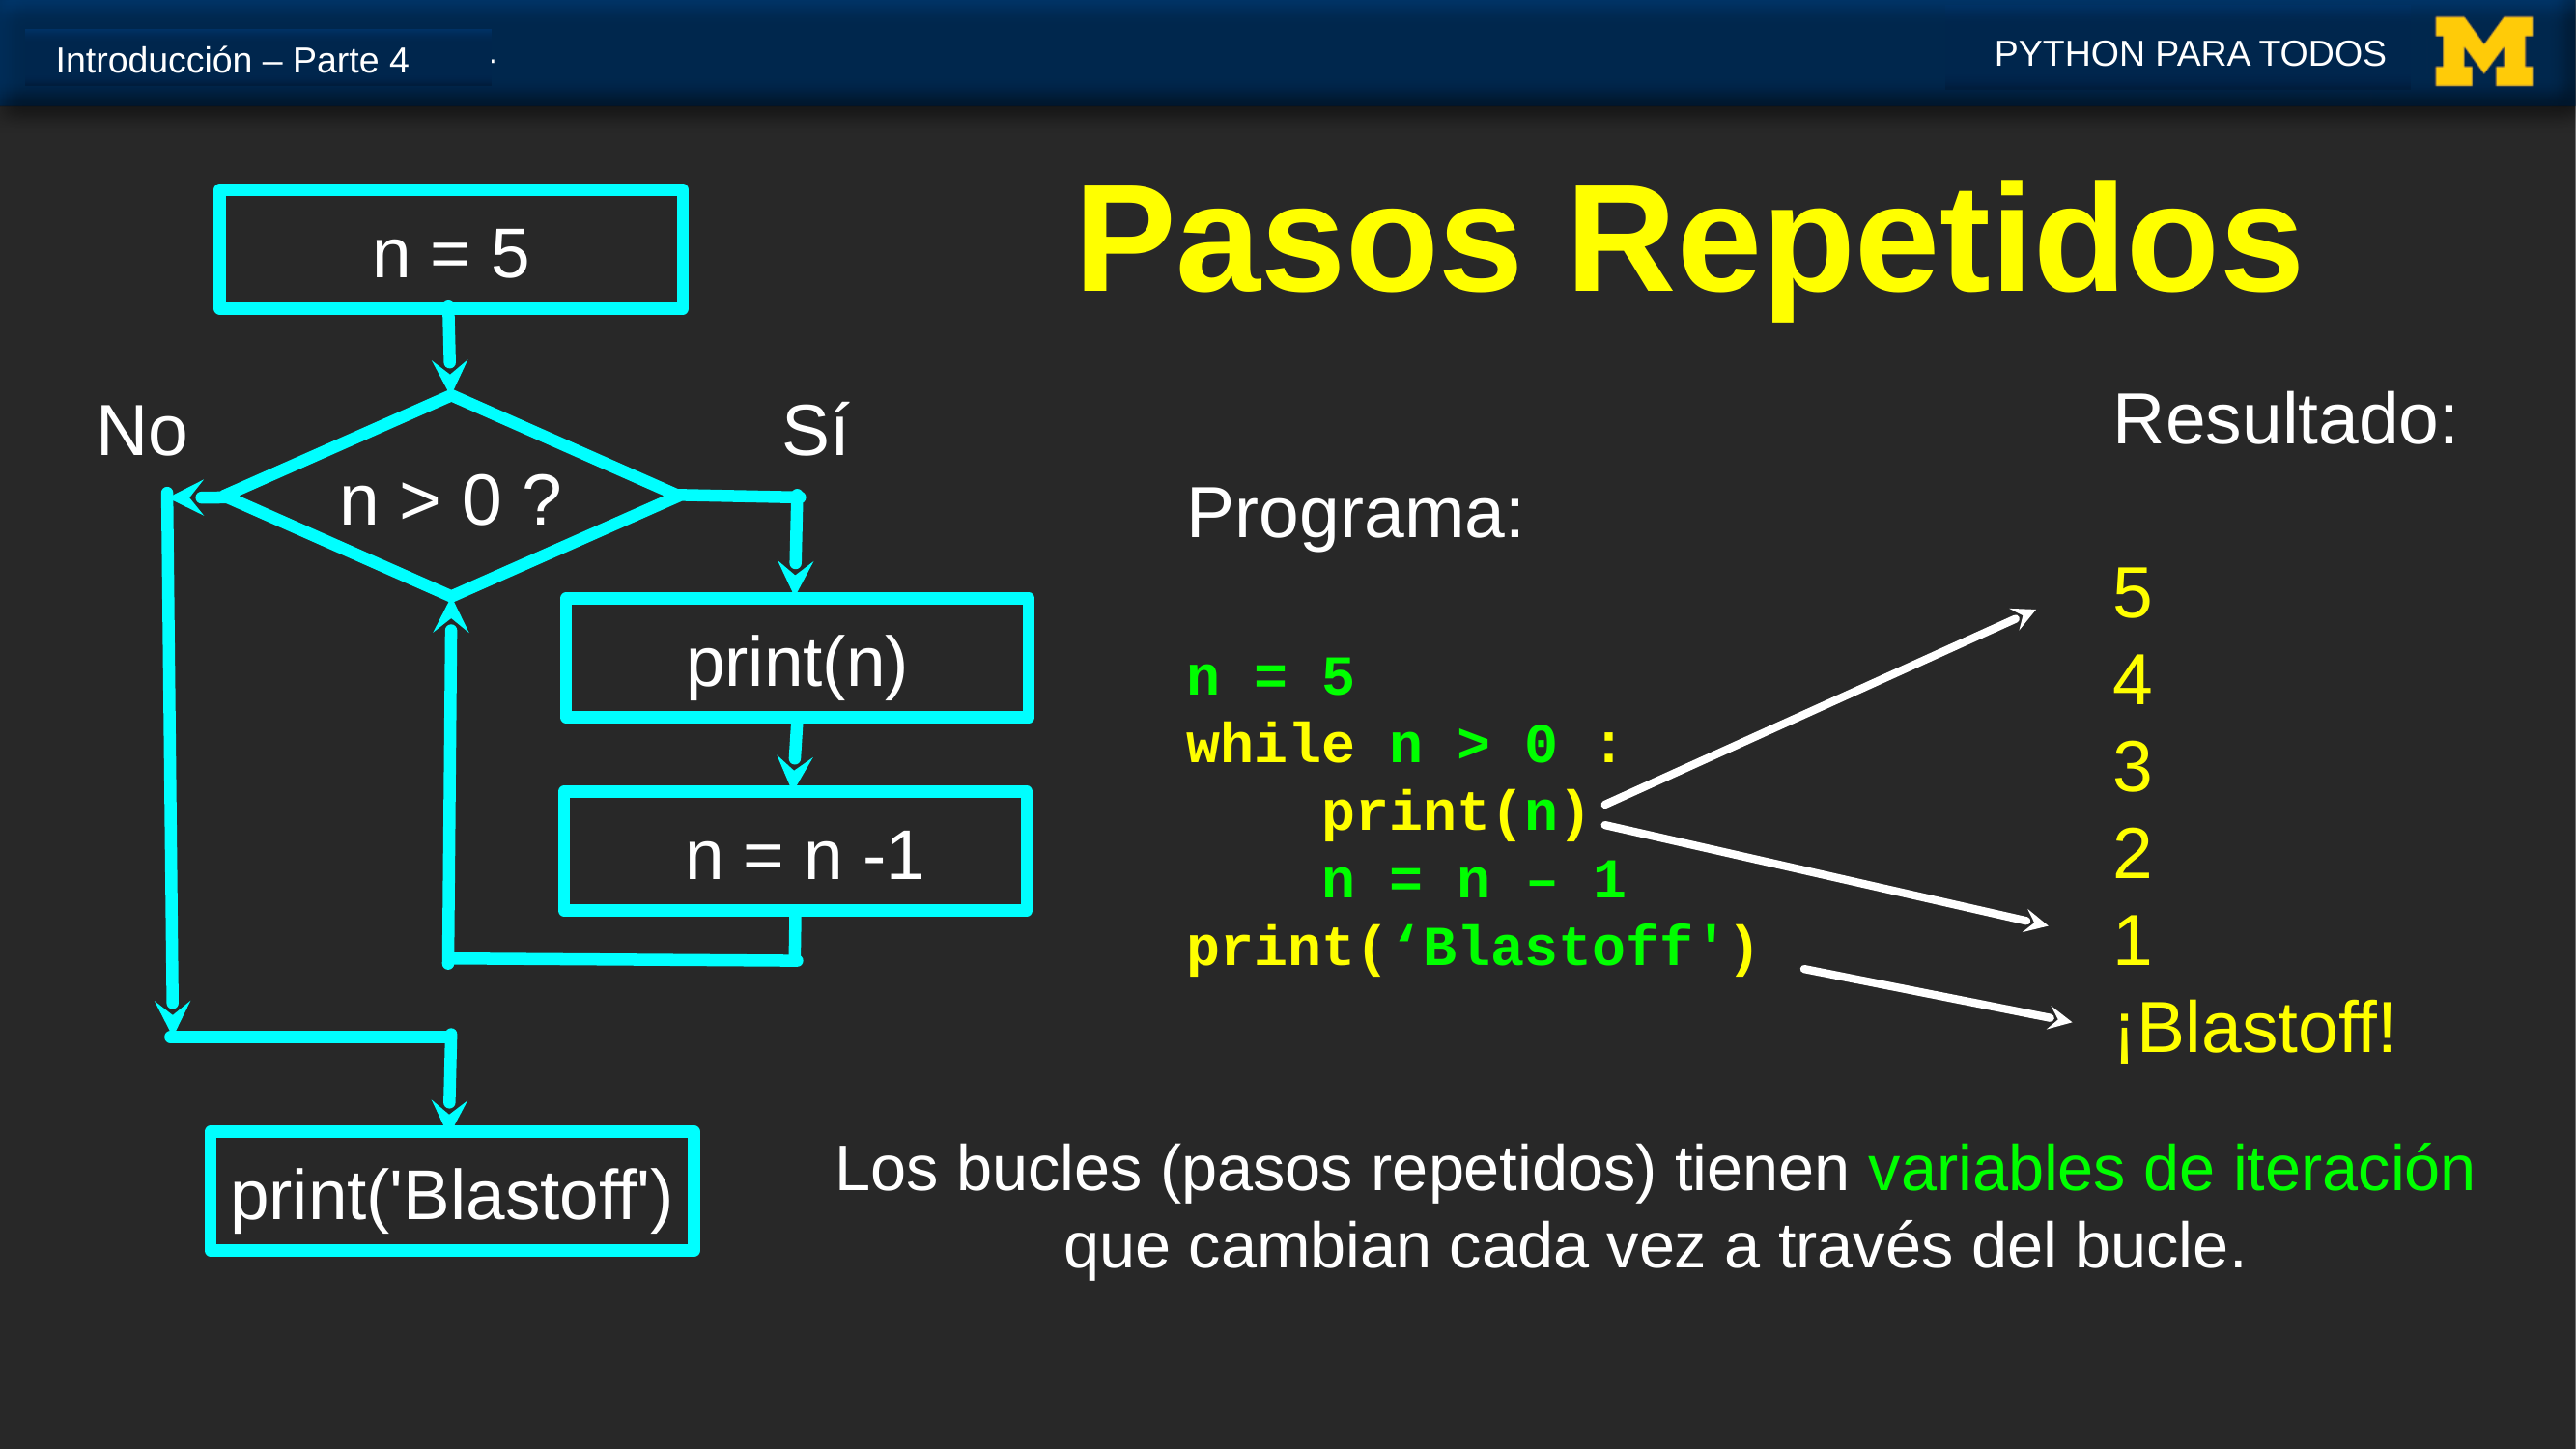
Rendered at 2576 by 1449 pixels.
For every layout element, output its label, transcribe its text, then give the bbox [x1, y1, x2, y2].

text_box Resultado: 5 4 3 2 1 ¡Blastoff! [2112, 381, 2495, 1058]
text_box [676, 494, 794, 498]
text_box Los bucles (pasos repetidos) tienen variables de iteración que cambian cada vez a través del bucle. [817, 1108, 2495, 1298]
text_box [1604, 824, 2049, 926]
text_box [792, 717, 798, 793]
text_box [448, 1034, 452, 1137]
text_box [1604, 609, 2037, 806]
text_box Sí [736, 377, 895, 476]
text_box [794, 494, 798, 598]
text_box No [84, 377, 200, 476]
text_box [1803, 968, 2073, 1023]
text_box n > 0 ? [233, 396, 671, 596]
picture [0, 0, 2576, 1449]
text_box Programa: n = 5 while n > 0 : print(n) n = n – 1 print(‘Blastoff') [1186, 413, 1804, 1029]
title Pasos Repetidos [933, 122, 2448, 338]
text_box n = n -1 [563, 791, 1028, 911]
text_box print(n) [566, 598, 1030, 718]
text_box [447, 305, 451, 397]
text_box print('Blastoff') [211, 1131, 694, 1251]
text_box n = 5 [219, 189, 683, 309]
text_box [450, 957, 798, 961]
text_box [166, 492, 174, 1037]
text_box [447, 596, 452, 959]
